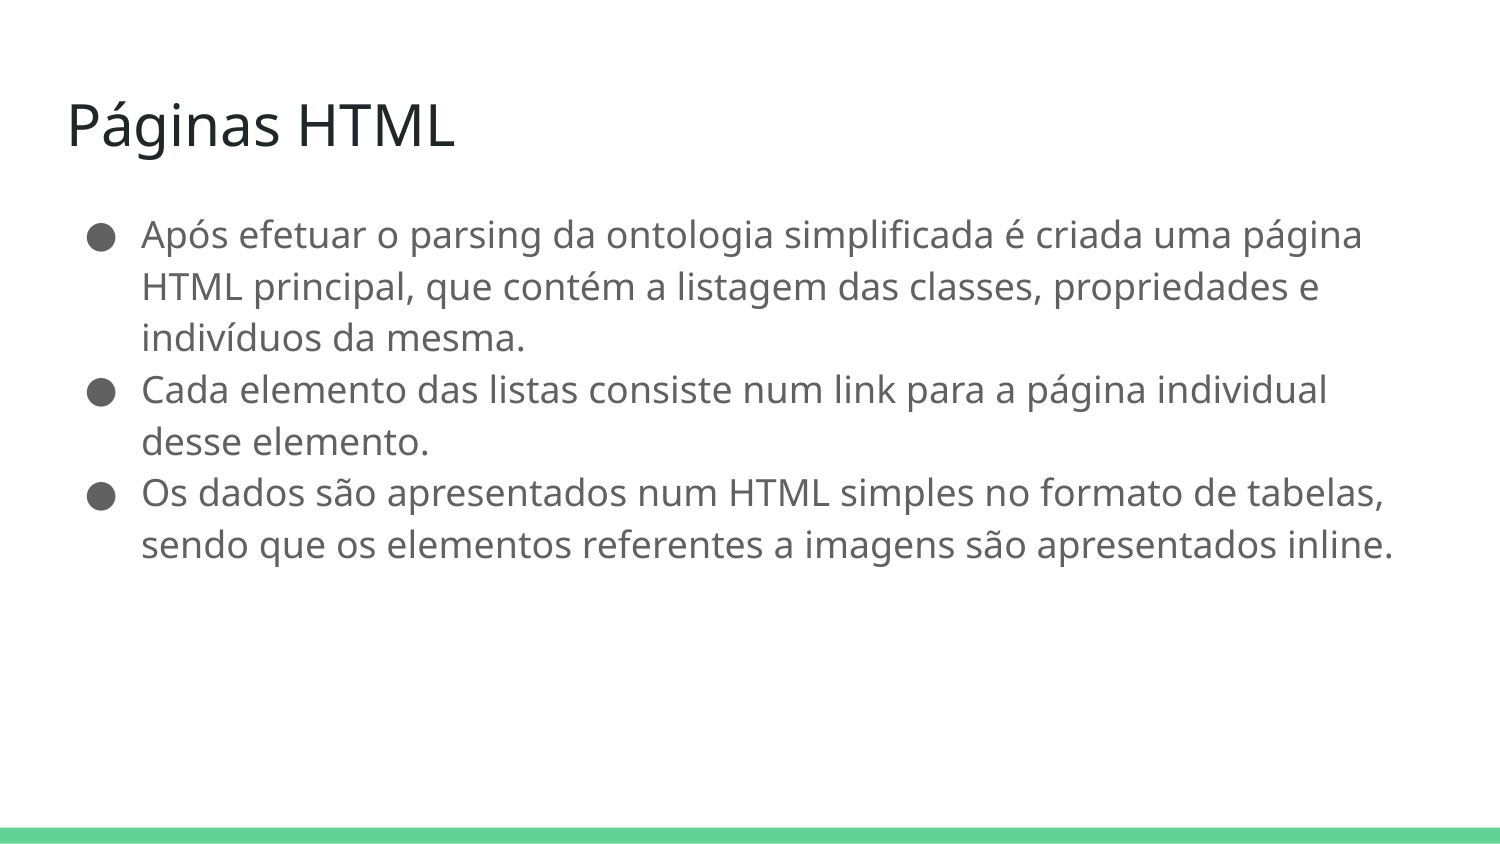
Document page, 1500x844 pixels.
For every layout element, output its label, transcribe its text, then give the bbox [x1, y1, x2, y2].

list Após efetuar o parsing da ontologia simplificada é criada uma página HTML principal, que contém a listagem das classes, propriedades e indivíduos da mesma. Cada elemento das listas consiste num link para a página individual desse elemento. Os dados são apresentados num HTML simples no formato de tabelas, sendo que os elementos referentes a imagens são apresentados inline. [51, 189, 1449, 750]
title Páginas HTML [51, 72, 1449, 167]
